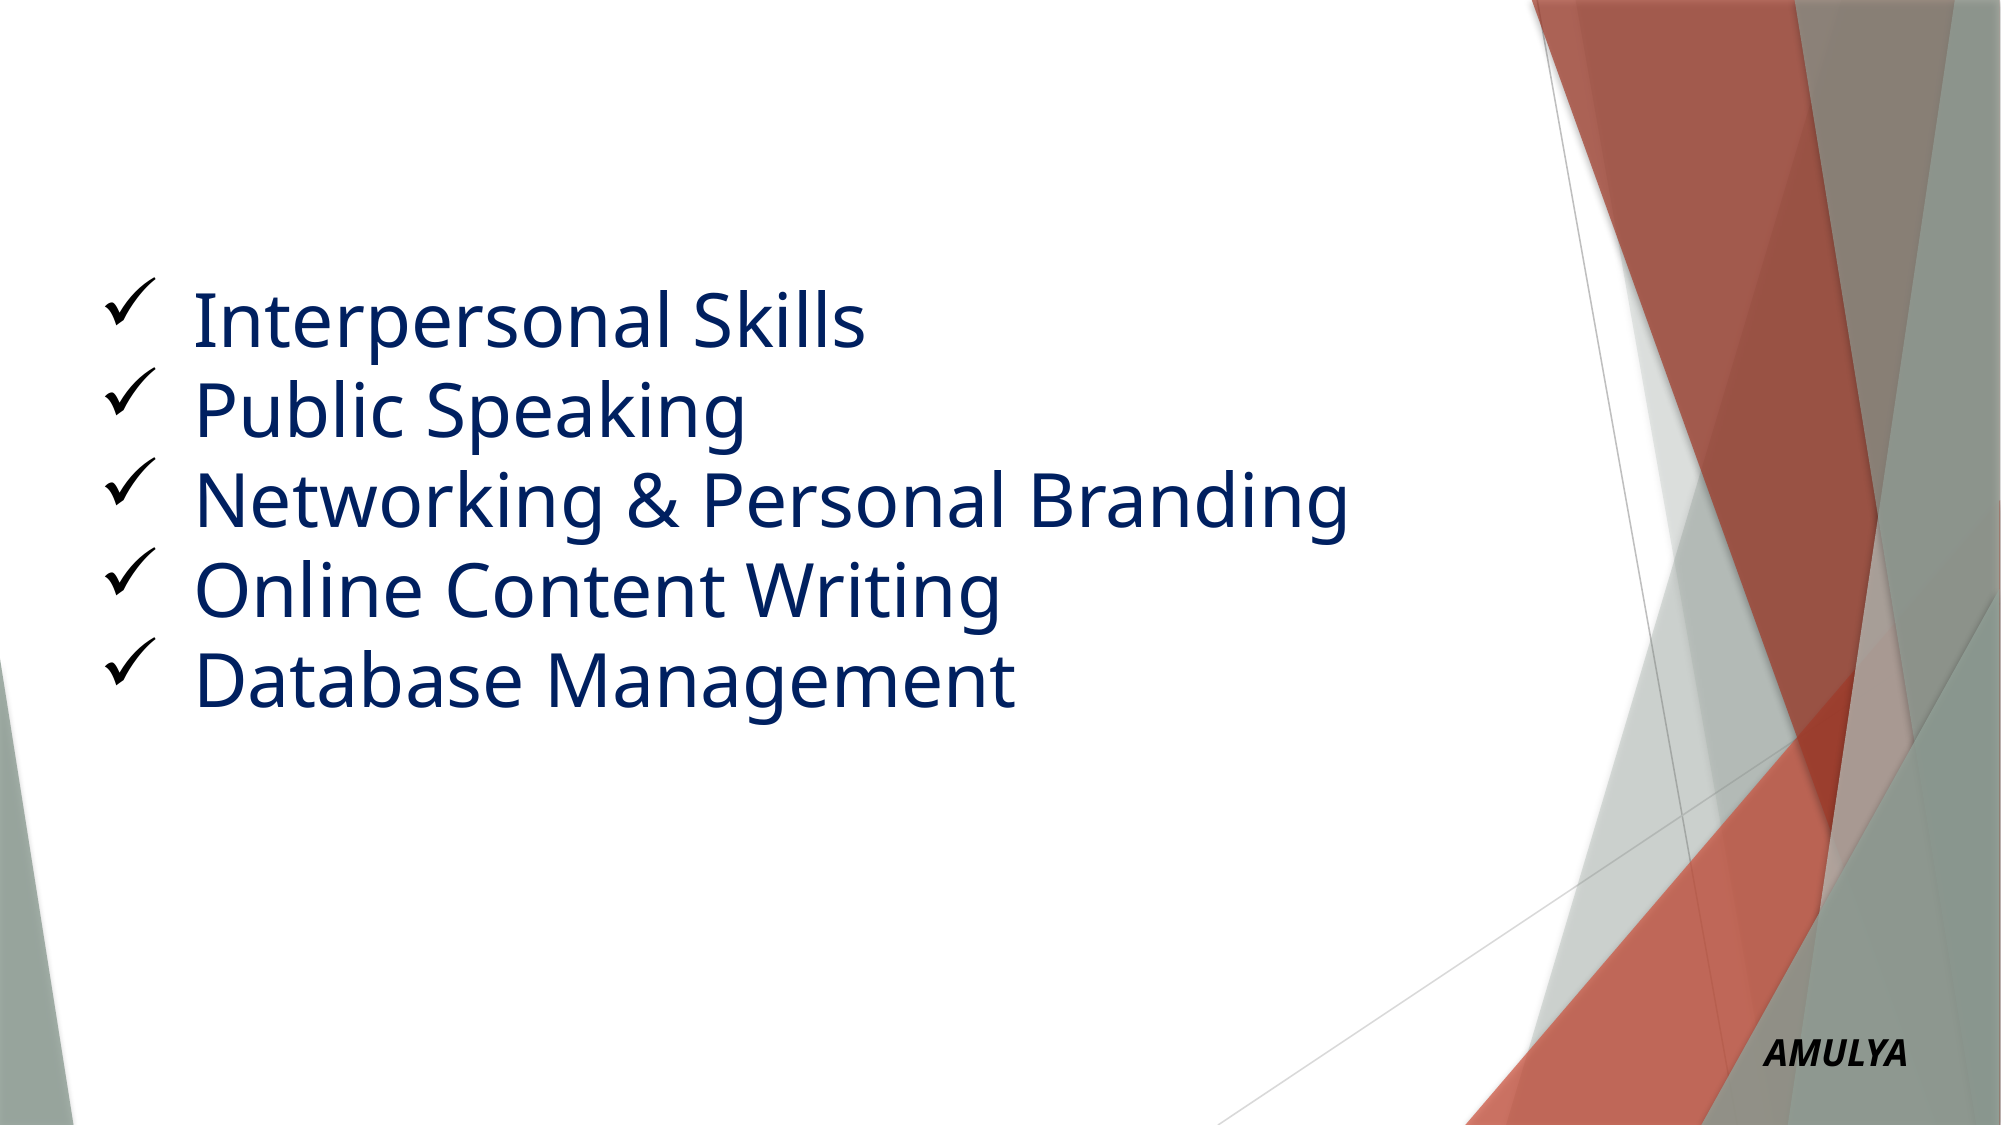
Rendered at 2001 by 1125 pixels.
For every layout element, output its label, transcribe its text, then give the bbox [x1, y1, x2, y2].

text_box AMULYA [1749, 1021, 1924, 1082]
title [68, 97, 1932, 223]
list Interpersonal Skills Public Speaking Networking & Personal Branding Online Content Writing Database Management [68, 252, 1932, 1000]
